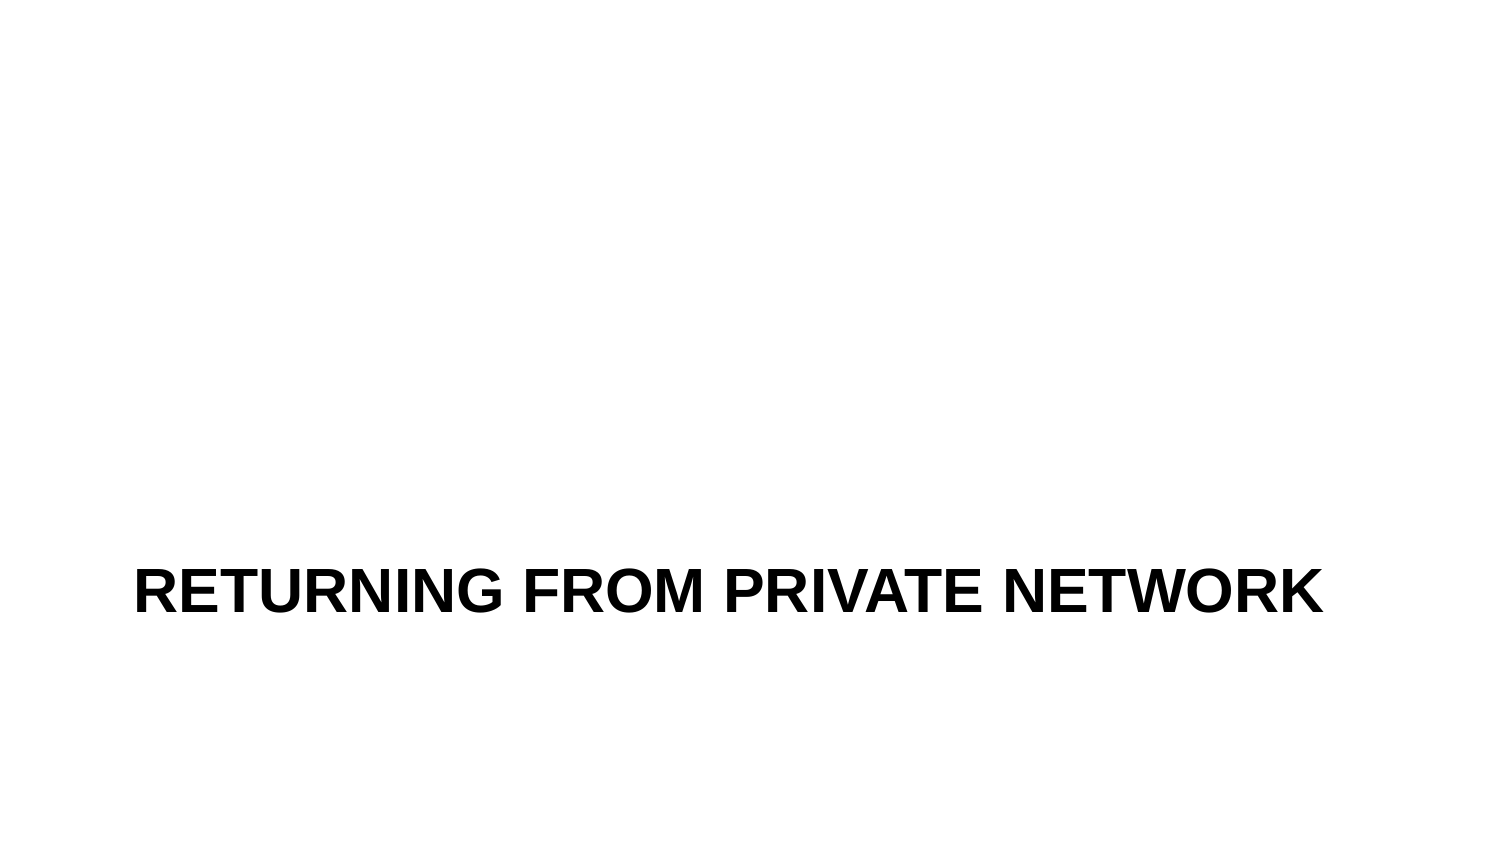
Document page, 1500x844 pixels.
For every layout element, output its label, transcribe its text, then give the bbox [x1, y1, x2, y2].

title Returning From Private Network [118, 542, 1394, 710]
